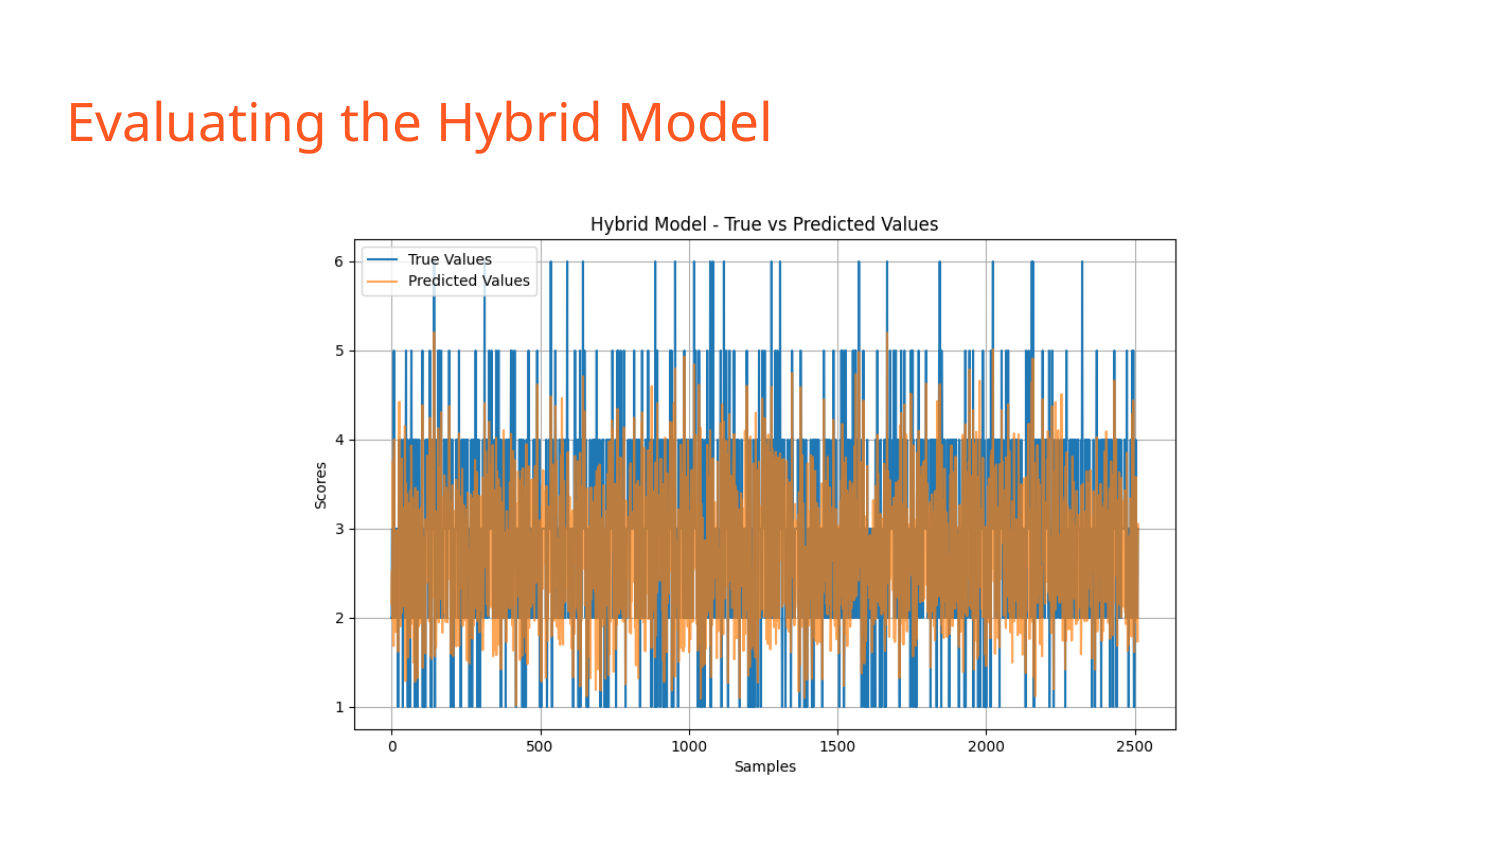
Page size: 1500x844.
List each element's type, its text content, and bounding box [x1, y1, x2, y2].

title Evaluating the Hybrid Model [51, 72, 1449, 167]
picture [226, 166, 1274, 794]
